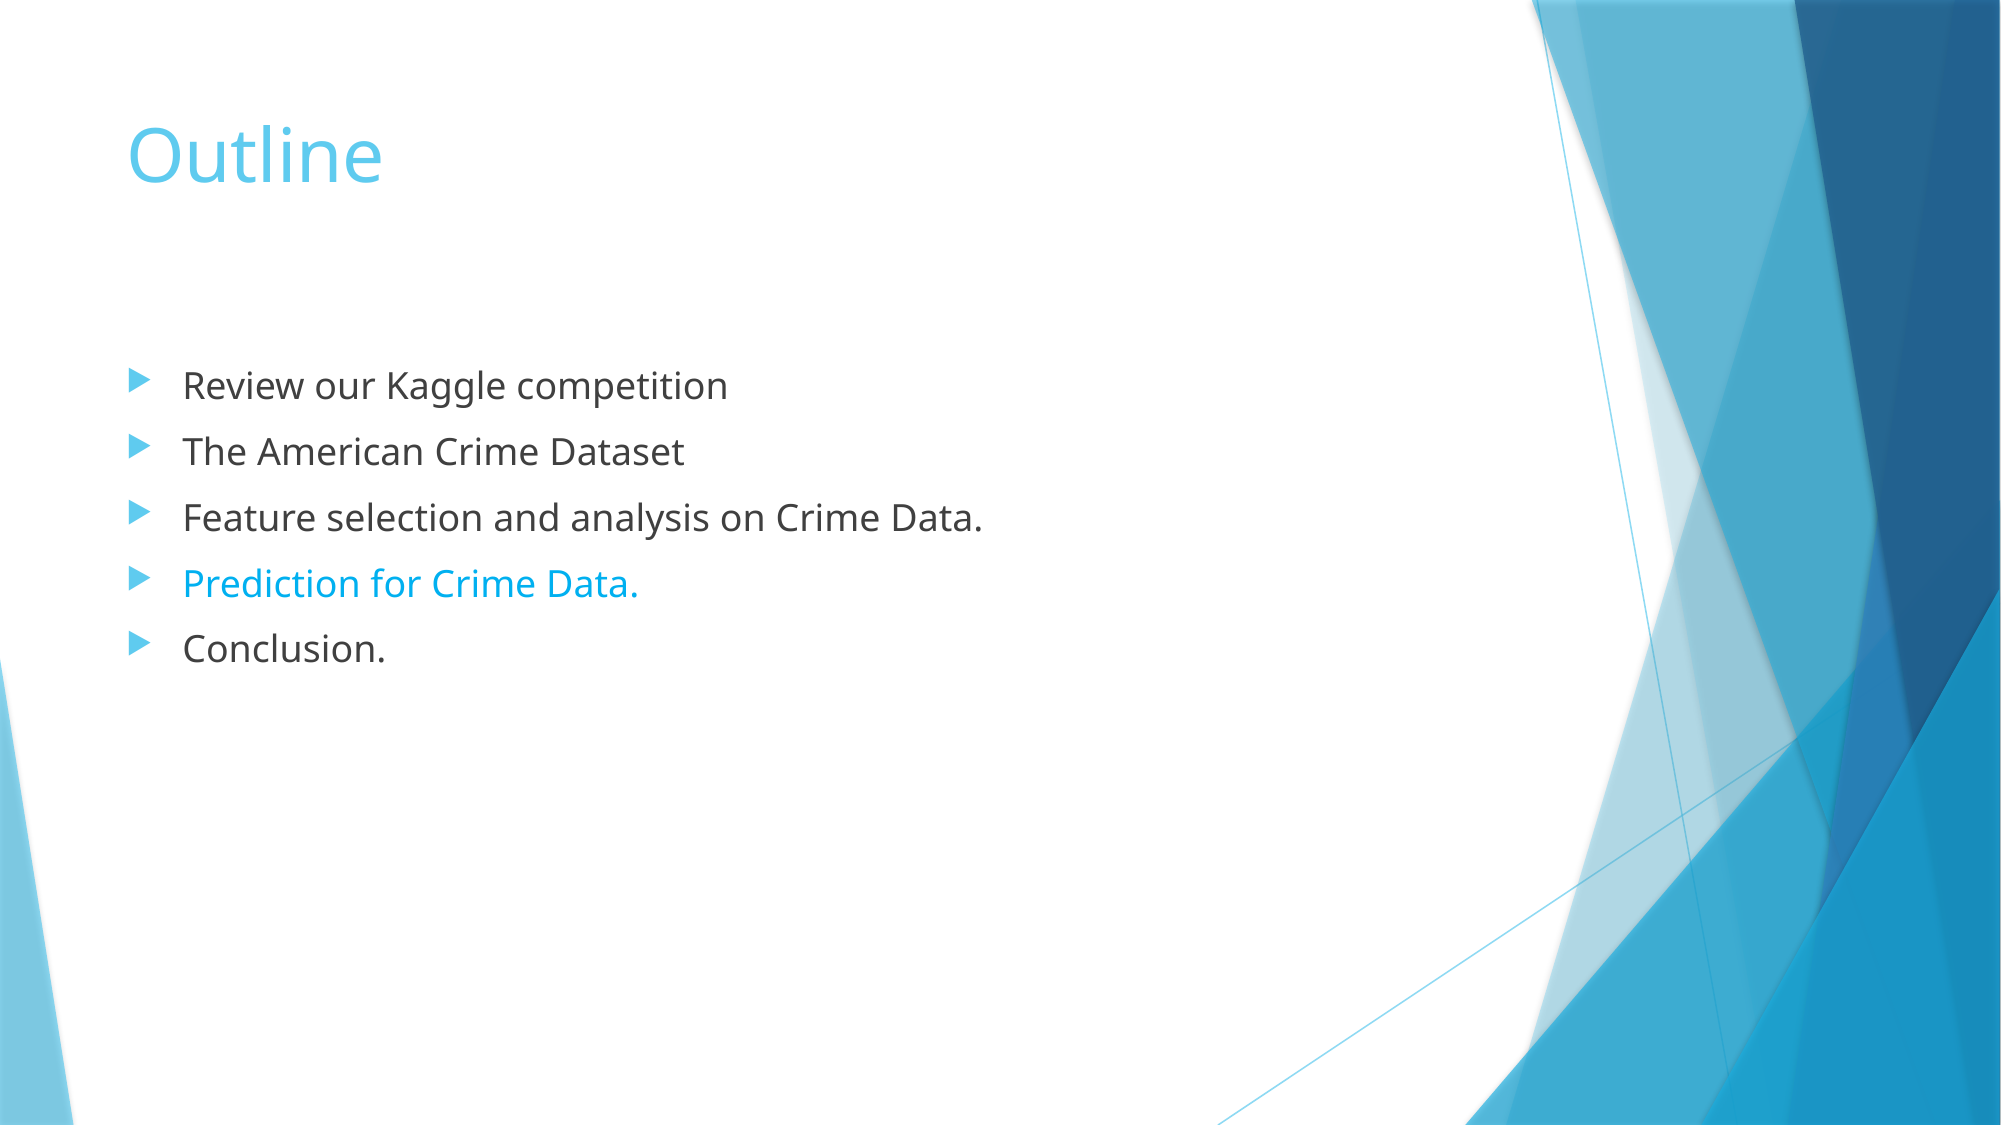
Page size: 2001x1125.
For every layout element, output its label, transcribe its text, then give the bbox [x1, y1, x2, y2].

list Review our Kaggle competition The American Crime Dataset Feature selection and analysis on Crime Data. Prediction for Crime Data. Conclusion. [111, 354, 1522, 992]
title Outline [111, 99, 1522, 317]
